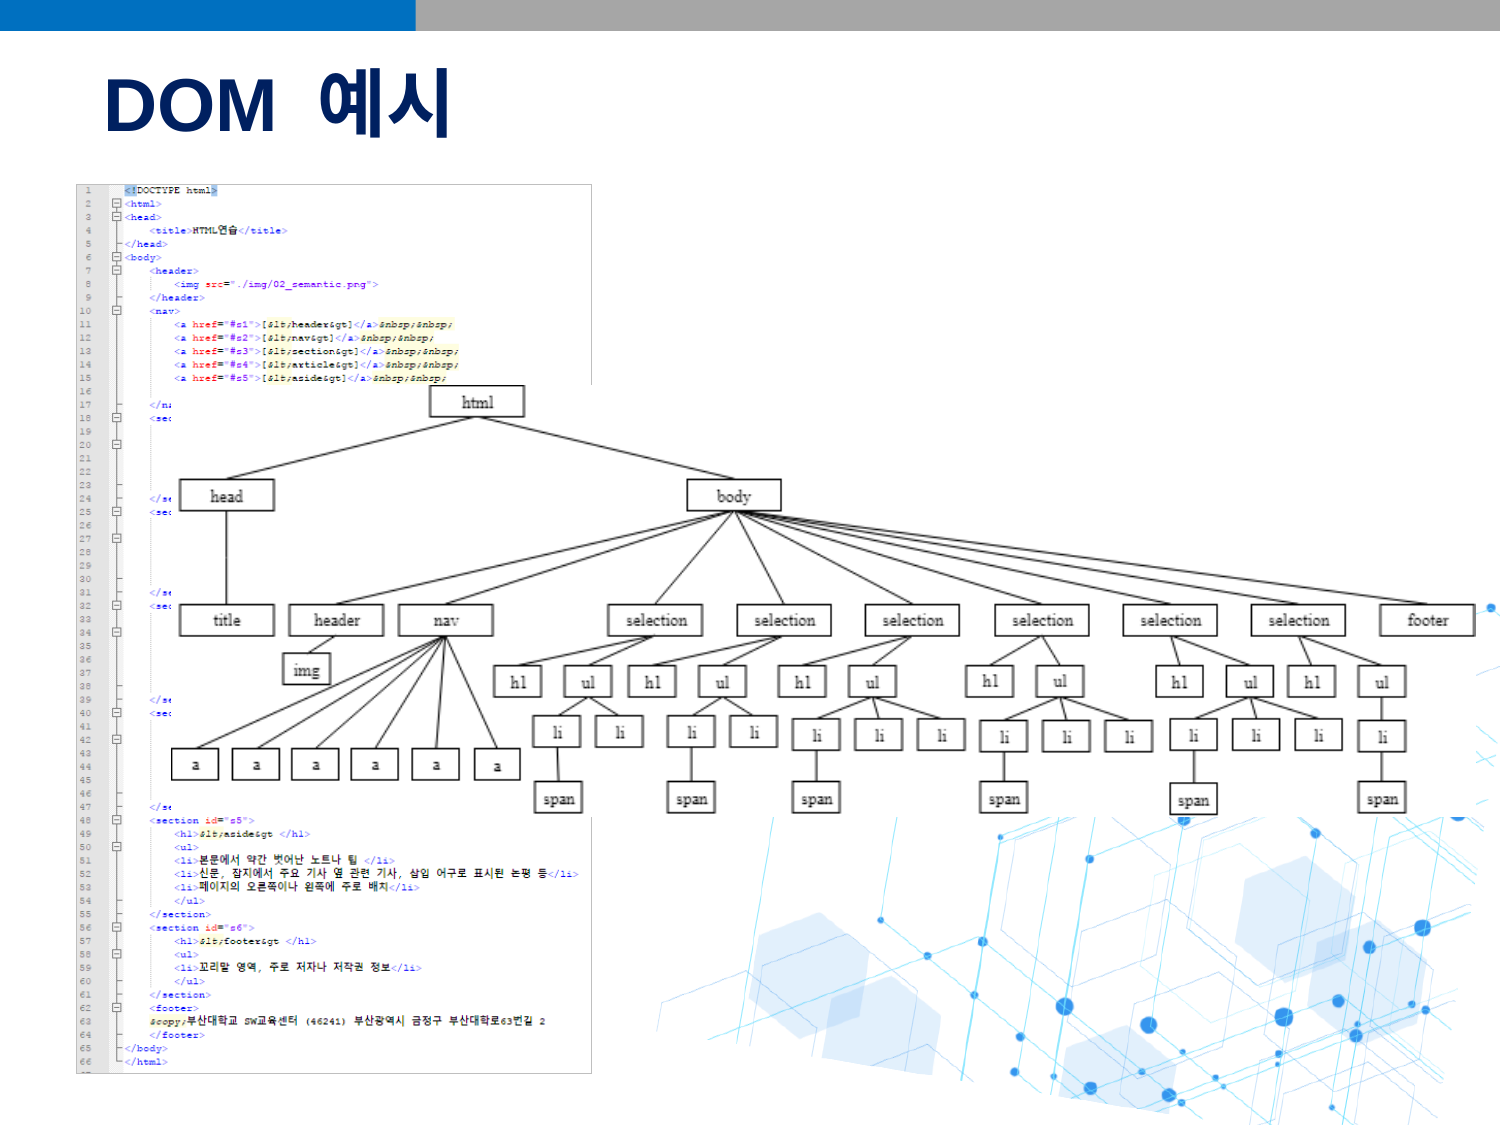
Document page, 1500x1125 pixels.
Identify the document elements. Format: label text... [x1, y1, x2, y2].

title DOM 예시 [88, 48, 1412, 155]
picture [76, 184, 1500, 1125]
